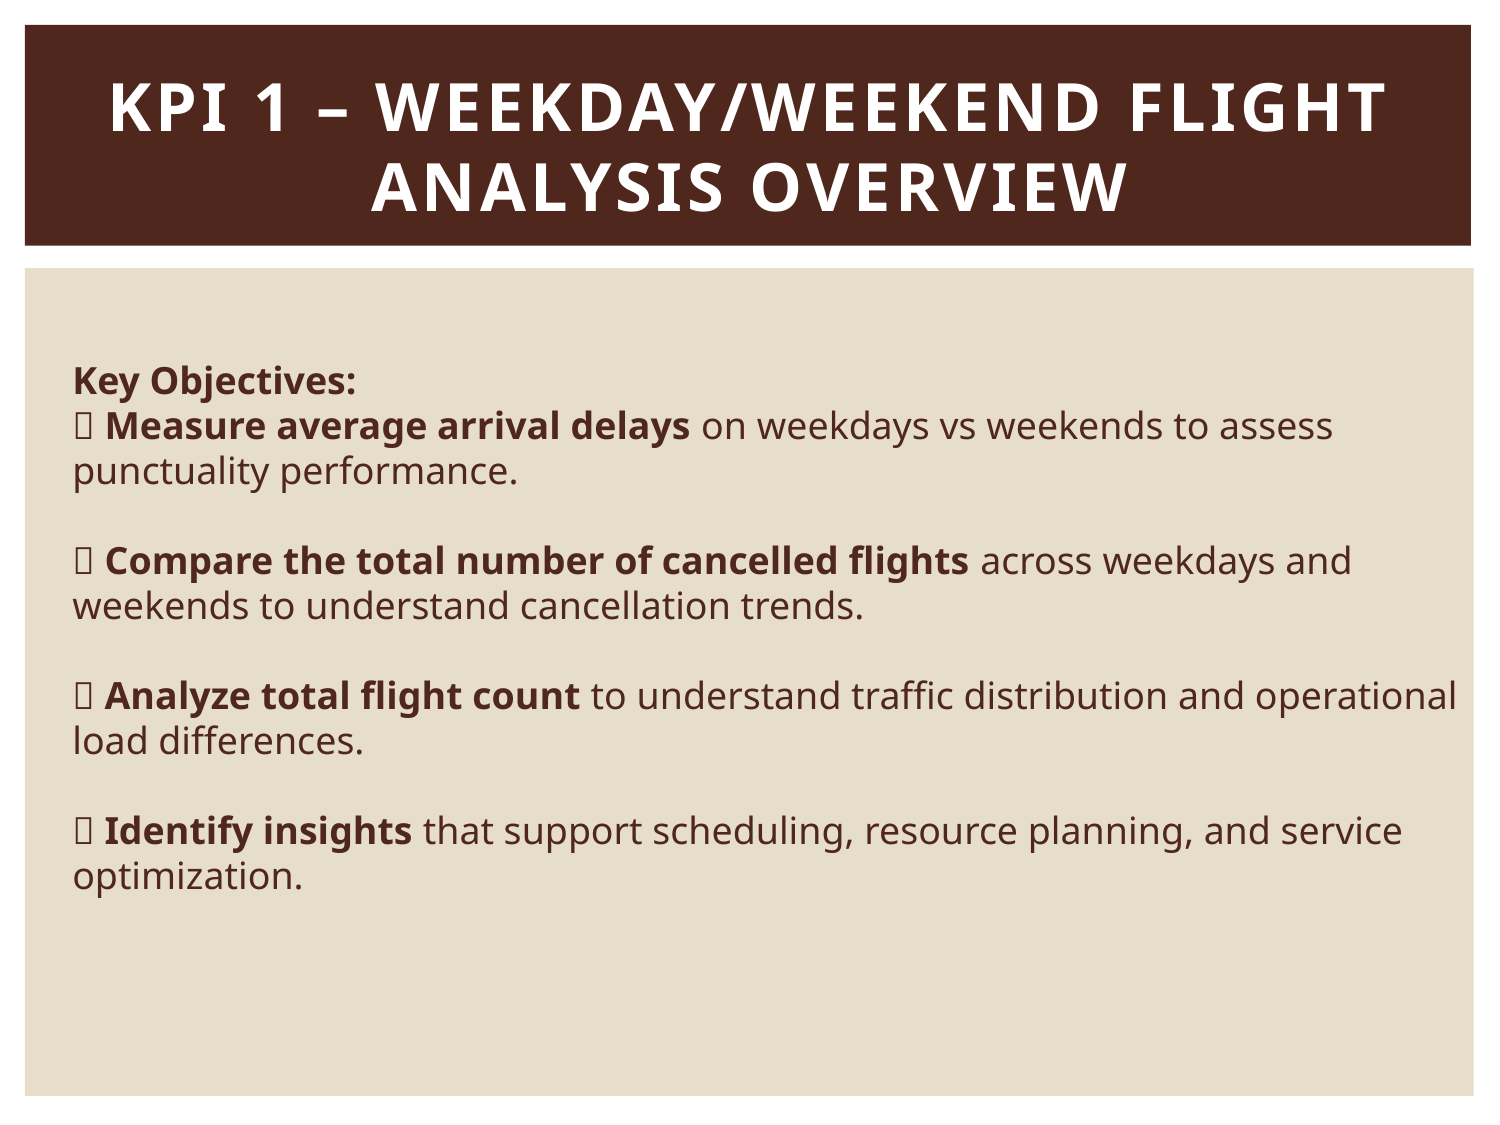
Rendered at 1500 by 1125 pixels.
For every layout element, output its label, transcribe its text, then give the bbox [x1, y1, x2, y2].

title KPI 1 – WEEKDAY/WEEKEND FLIGHT ANALYSIS OVERVIEW [62, 58, 1438, 232]
text_box Key Objectives: ✅ Measure average arrival delays on weekdays vs weekends to assess punctuality performance. ✅ Compare the total number of cancelled flights across weekdays and weekends to understand cancellation trends. ✅ Analyze total flight count to understand traffic distribution and operational load differences. ✅ Identify insights that support scheduling, resource planning, and service optimization. [57, 349, 1496, 905]
